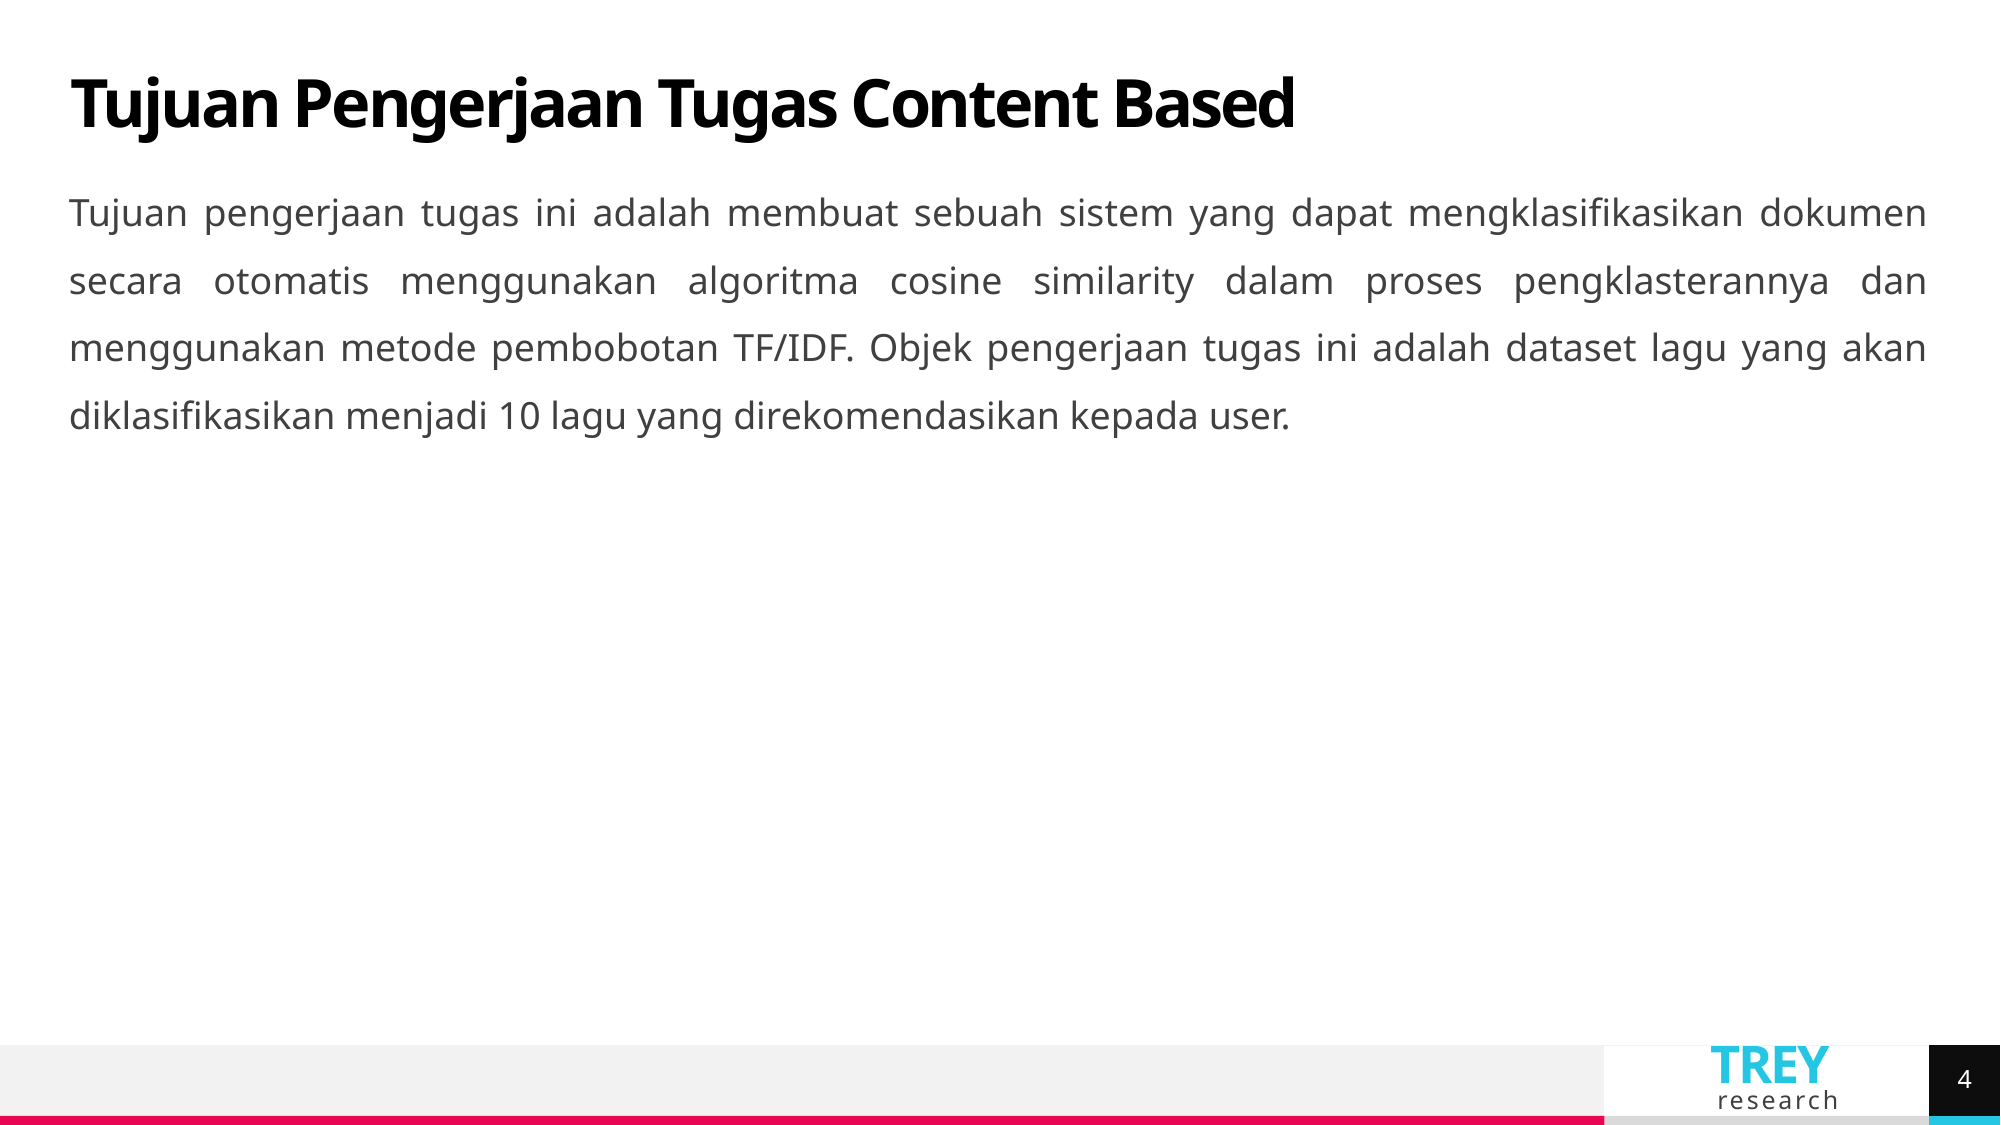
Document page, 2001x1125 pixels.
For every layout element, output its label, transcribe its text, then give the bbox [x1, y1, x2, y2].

title Tujuan Pengerjaan Tugas Content Based [70, 70, 1930, 142]
list Tujuan pengerjaan tugas ini adalah membuat sebuah sistem yang dapat mengklasifikasikan dokumen secara otomatis menggunakan algoritma cosine similarity dalam proses pengklasterannya dan menggunakan metode pembobotan TF/IDF. Objek pengerjaan tugas ini adalah dataset lagu yang akan diklasifikasikan menjadi 10 lagu yang direkomendasikan kepada user. [68, 166, 1930, 453]
slide_number 4 [1929, 1045, 2000, 1116]
